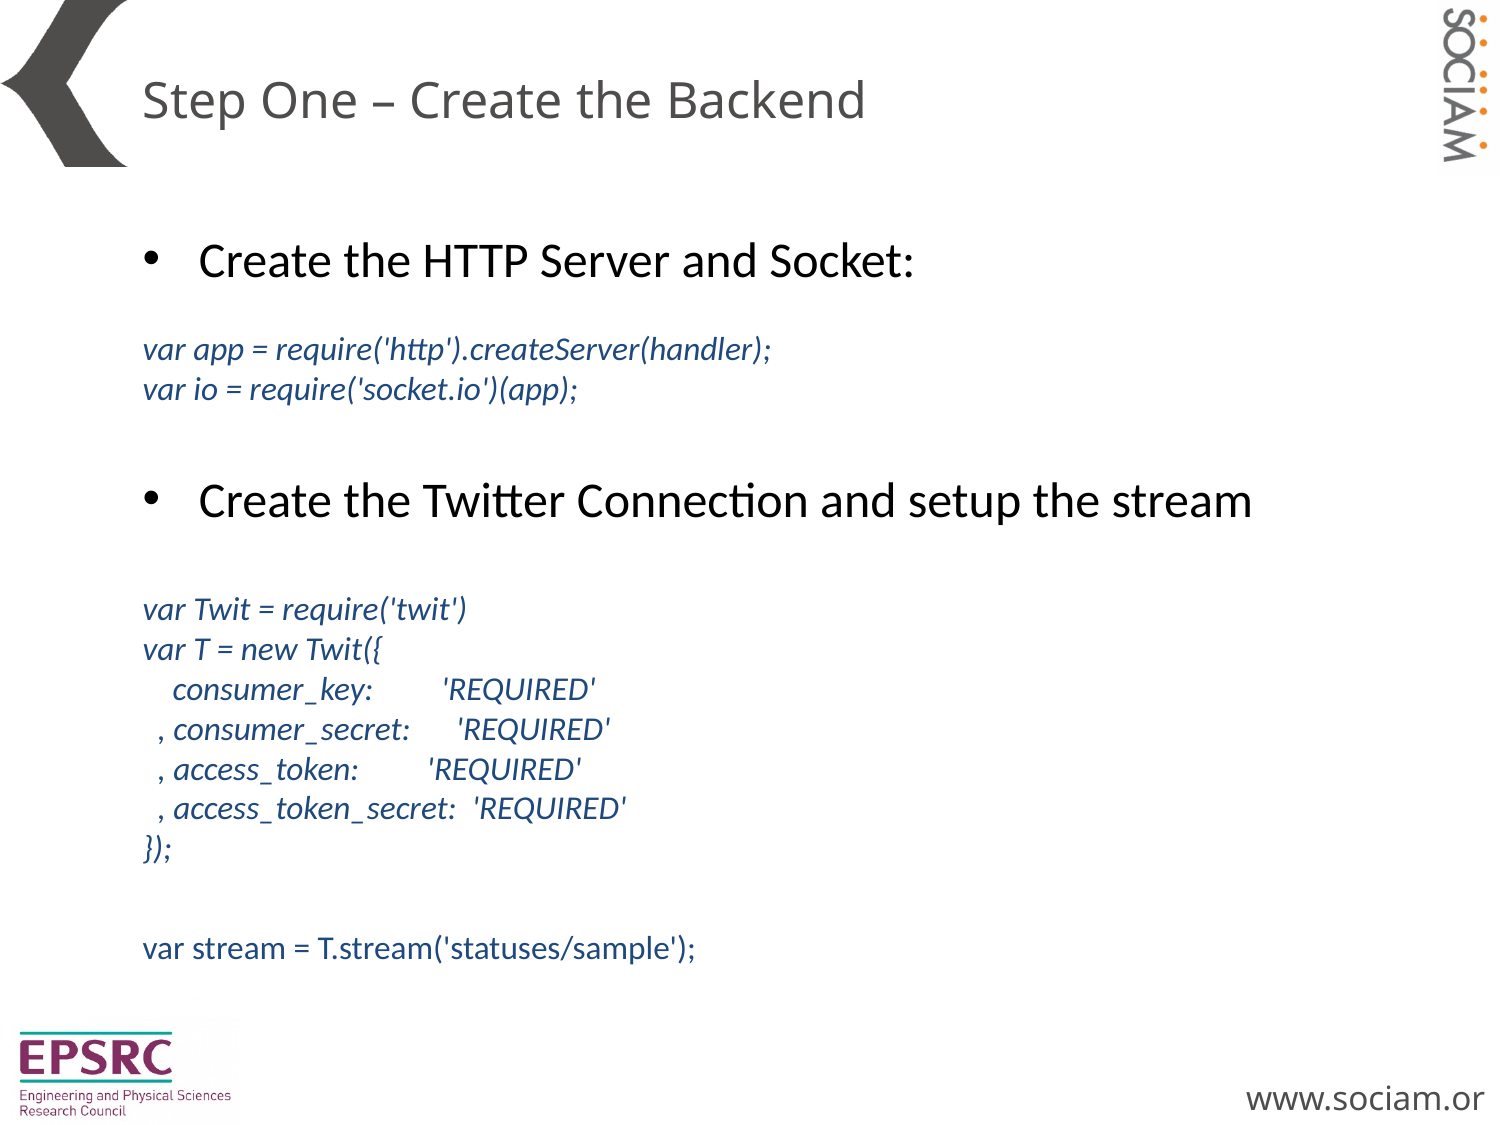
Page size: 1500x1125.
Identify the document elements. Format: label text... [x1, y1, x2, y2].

text_box Create the HTTP Server and Socket: var app = require('http').createServer(handler); var io = require('socket.io')(app); Create the Twitter Connection and setup the stream var Twit = require('twit') var T = new Twit({ consumer_key: 'REQUIRED' , consumer_secret: 'REQUIRED' , access_token: 'REQUIRED' , access_token_secret: 'REQUIRED' }); var stream = T.stream('statuses/sample'); [127, 219, 1380, 974]
picture [0, 0, 127, 167]
title Step One – Create the Backend [127, 0, 1422, 167]
picture [0, 989, 241, 1125]
picture [1437, 0, 1500, 177]
